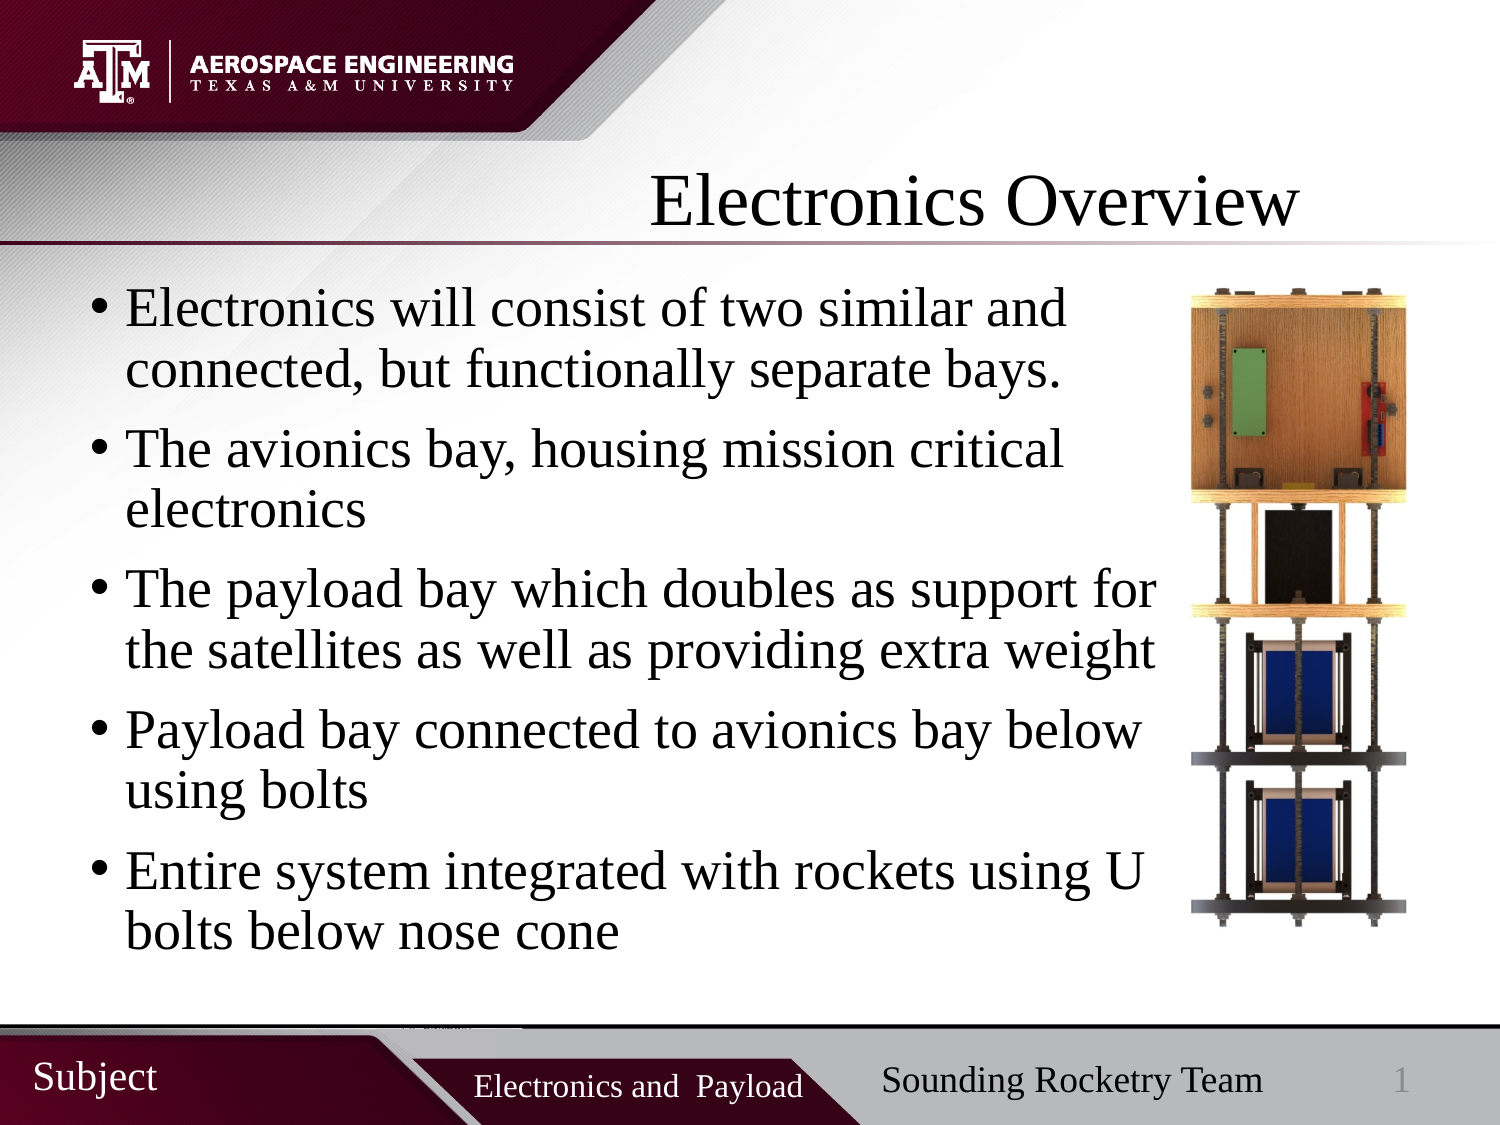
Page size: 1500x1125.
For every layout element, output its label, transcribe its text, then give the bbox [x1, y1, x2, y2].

list Electronics will consist of two similar and connected, but functionally separate bays. The avionics bay, housing mission critical electronics The payload bay which doubles as support for the satellites as well as providing extra weight Payload bay connected to avionics bay below using bolts Entire system integrated with rockets using U bolts below nose cone [74, 271, 1176, 1005]
slide_number 1 [1317, 1043, 1427, 1111]
picture [0, 0, 1500, 1024]
title Electronics Overview [0, 135, 1317, 267]
footer Sounding Rocketry Team [835, 1047, 1311, 1108]
list Electronics and Payload [455, 1061, 822, 1125]
list Subject [17, 1047, 357, 1111]
picture [0, 1028, 455, 1125]
